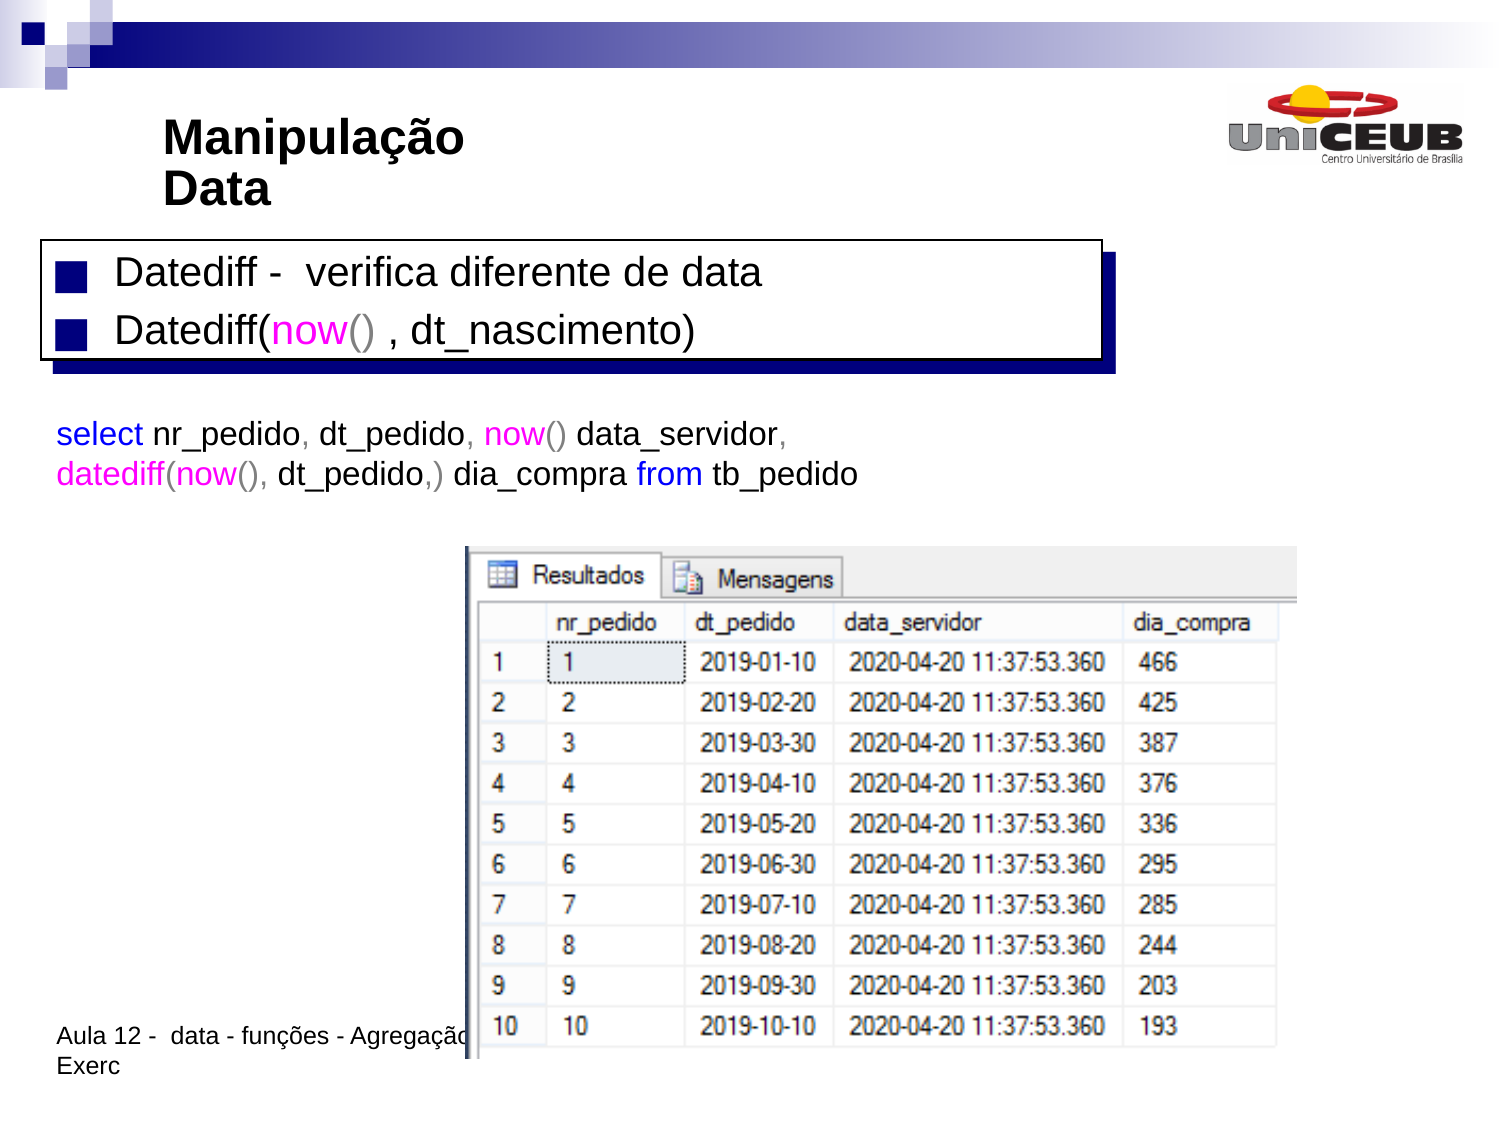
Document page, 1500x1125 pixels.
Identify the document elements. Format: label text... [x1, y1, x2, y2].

footer Aula 12 - data - funções - Agregação -Exerc [41, 1012, 517, 1088]
text_box select nr_pedido, dt_pedido, now() data_servidor, datediff(now(), dt_pedido,) dia_compra from tb_pedido [41, 405, 1380, 501]
picture [1227, 83, 1464, 165]
text_box Datediff - verifica diferente de data Datediff(now() , dt_nascimento) [41, 240, 1102, 360]
title Manipulação Data [147, 134, 587, 195]
picture [464, 546, 1297, 1060]
